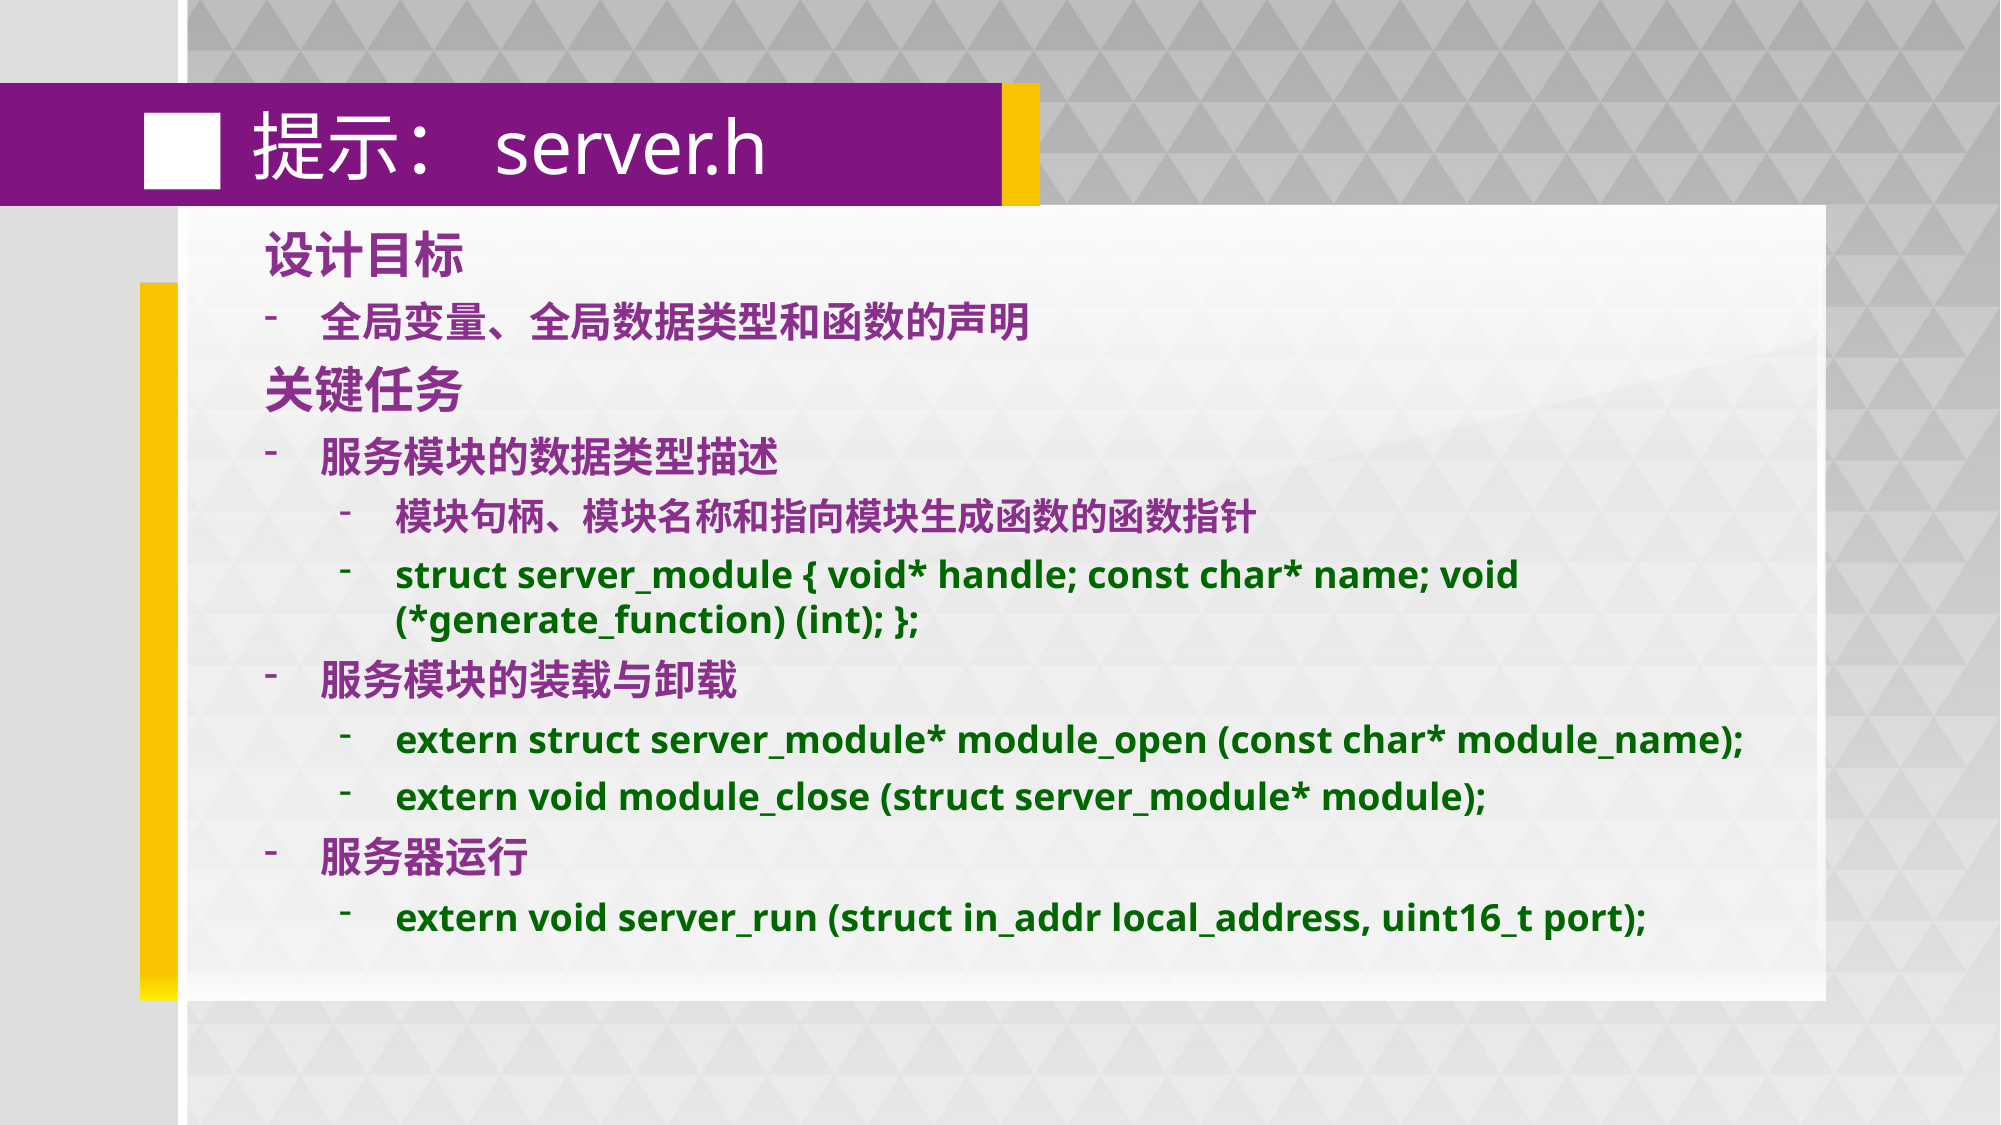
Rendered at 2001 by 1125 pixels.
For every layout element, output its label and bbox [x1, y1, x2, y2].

text_box [120, 69, 779, 206]
picture [0, 0, 2000, 1125]
